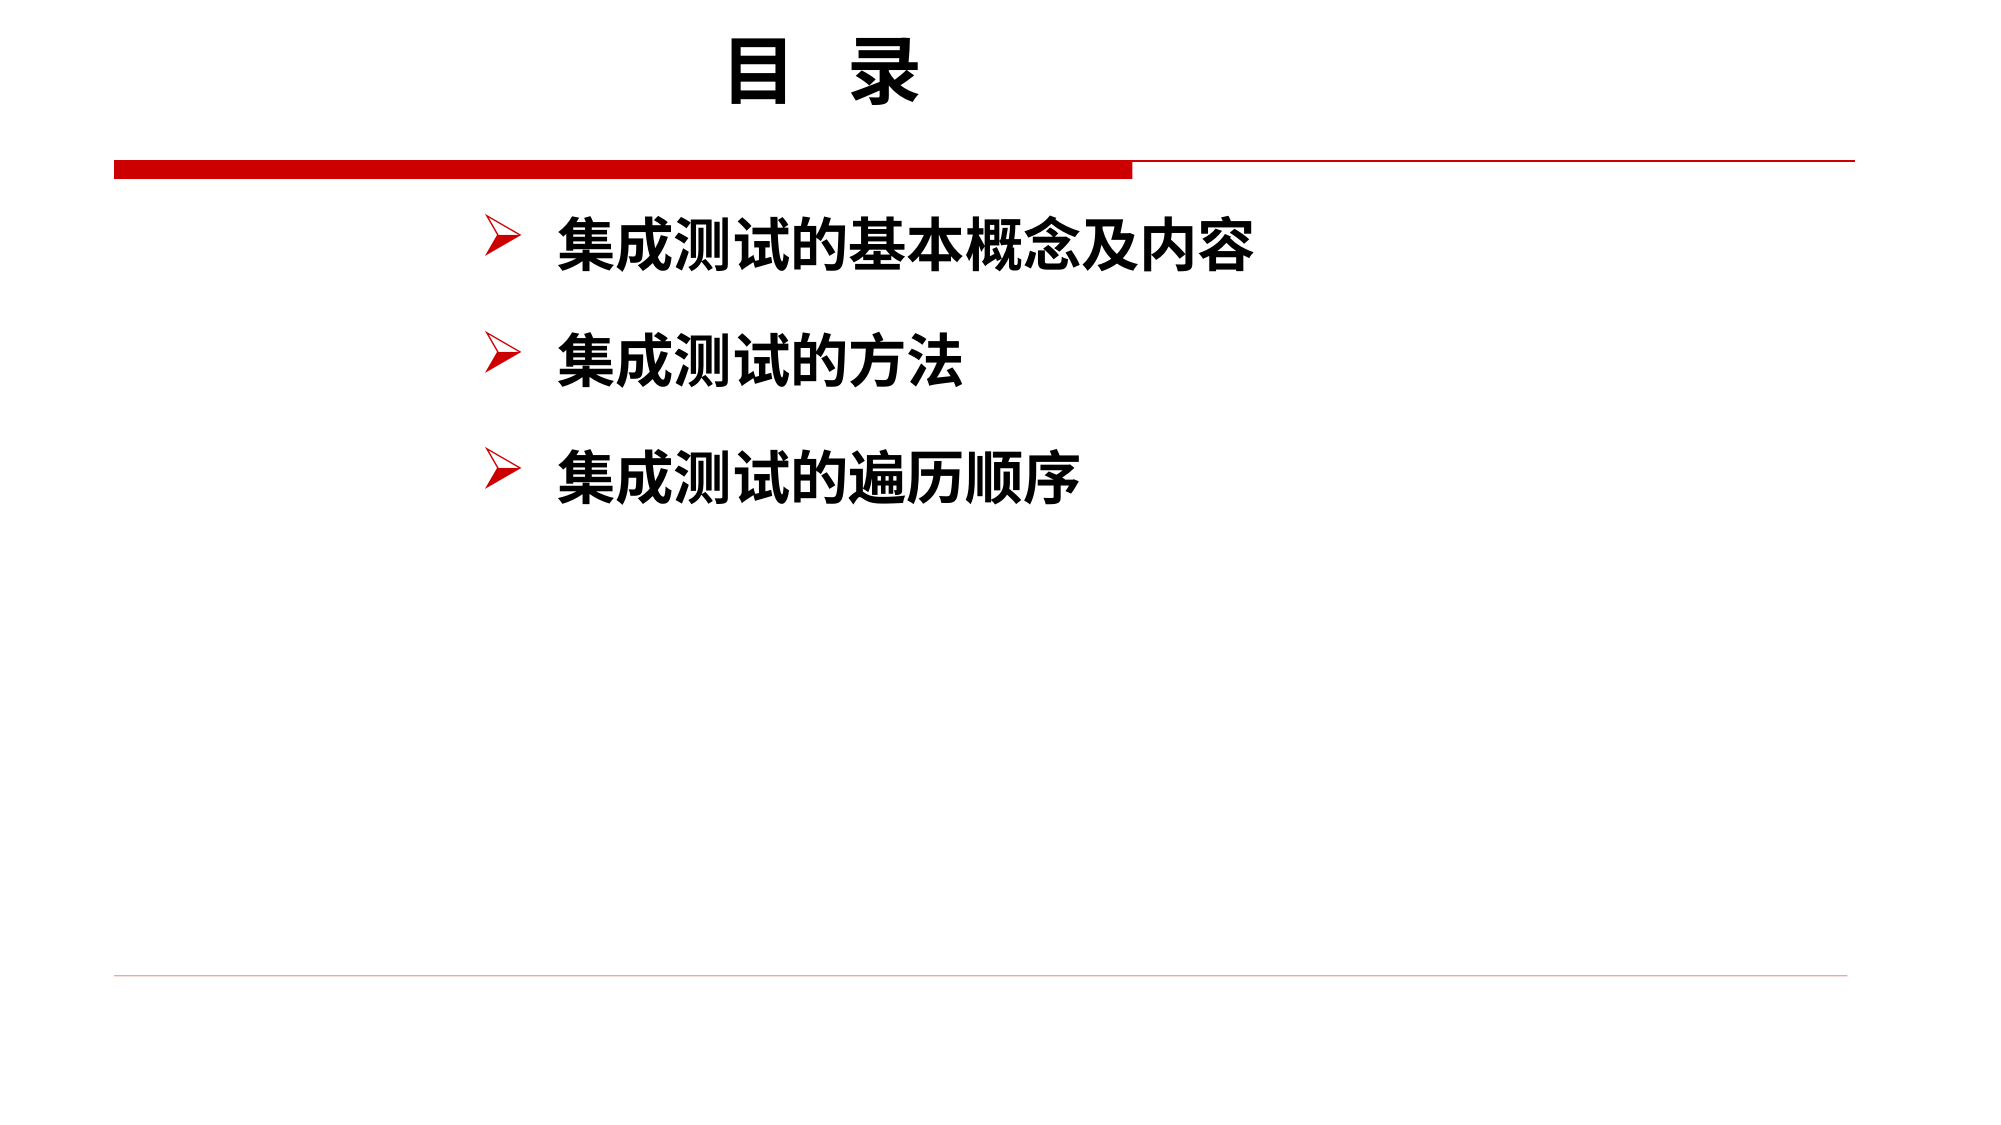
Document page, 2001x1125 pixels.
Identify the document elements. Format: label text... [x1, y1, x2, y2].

title 目 录 [140, 23, 1503, 91]
list 集成测试的基本概念及内容 集成测试的方法 集成测试的遍历顺序 [480, 172, 2000, 935]
